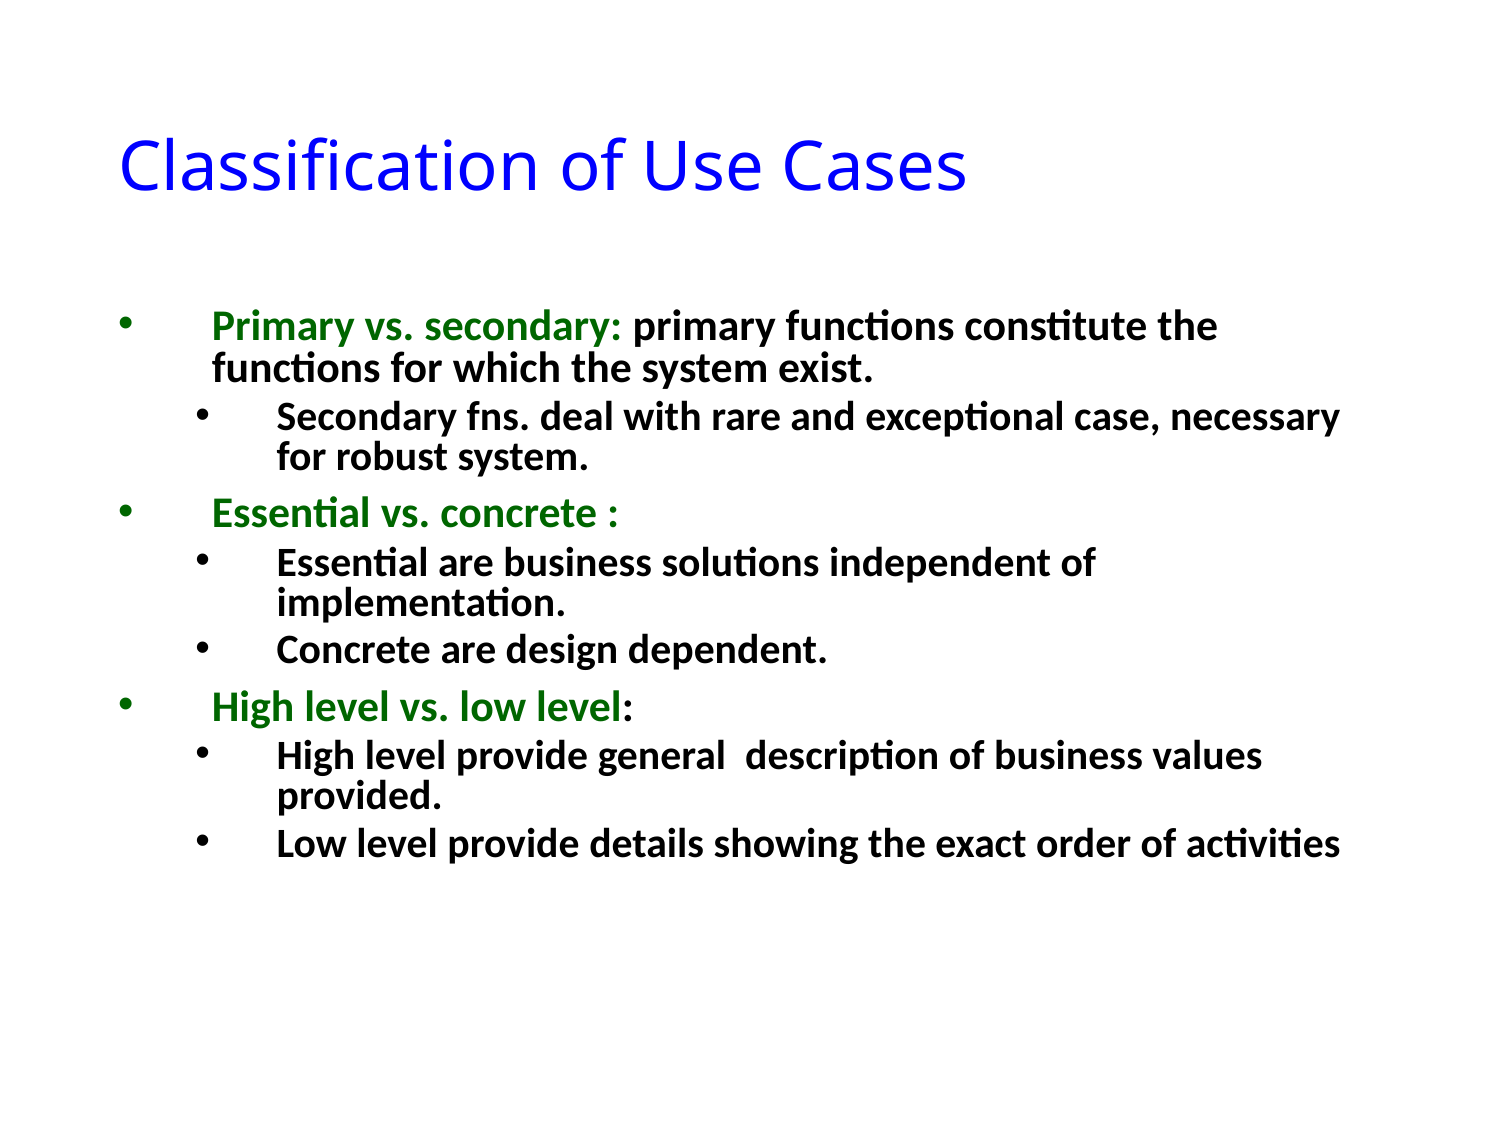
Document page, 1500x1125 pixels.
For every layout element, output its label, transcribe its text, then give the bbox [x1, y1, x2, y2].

list Primary vs. secondary: primary functions constitute the functions for which the system exist. Secondary fns. deal with rare and exceptional case, necessary for robust system. Essential vs. concrete : Essential are business solutions independent of implementation. Concrete are design dependent. High level vs. low level: High level provide general description of business values provided. Low level provide details showing the exact order of activities [103, 299, 1397, 1014]
title Classification of Use Cases [103, 59, 1397, 278]
